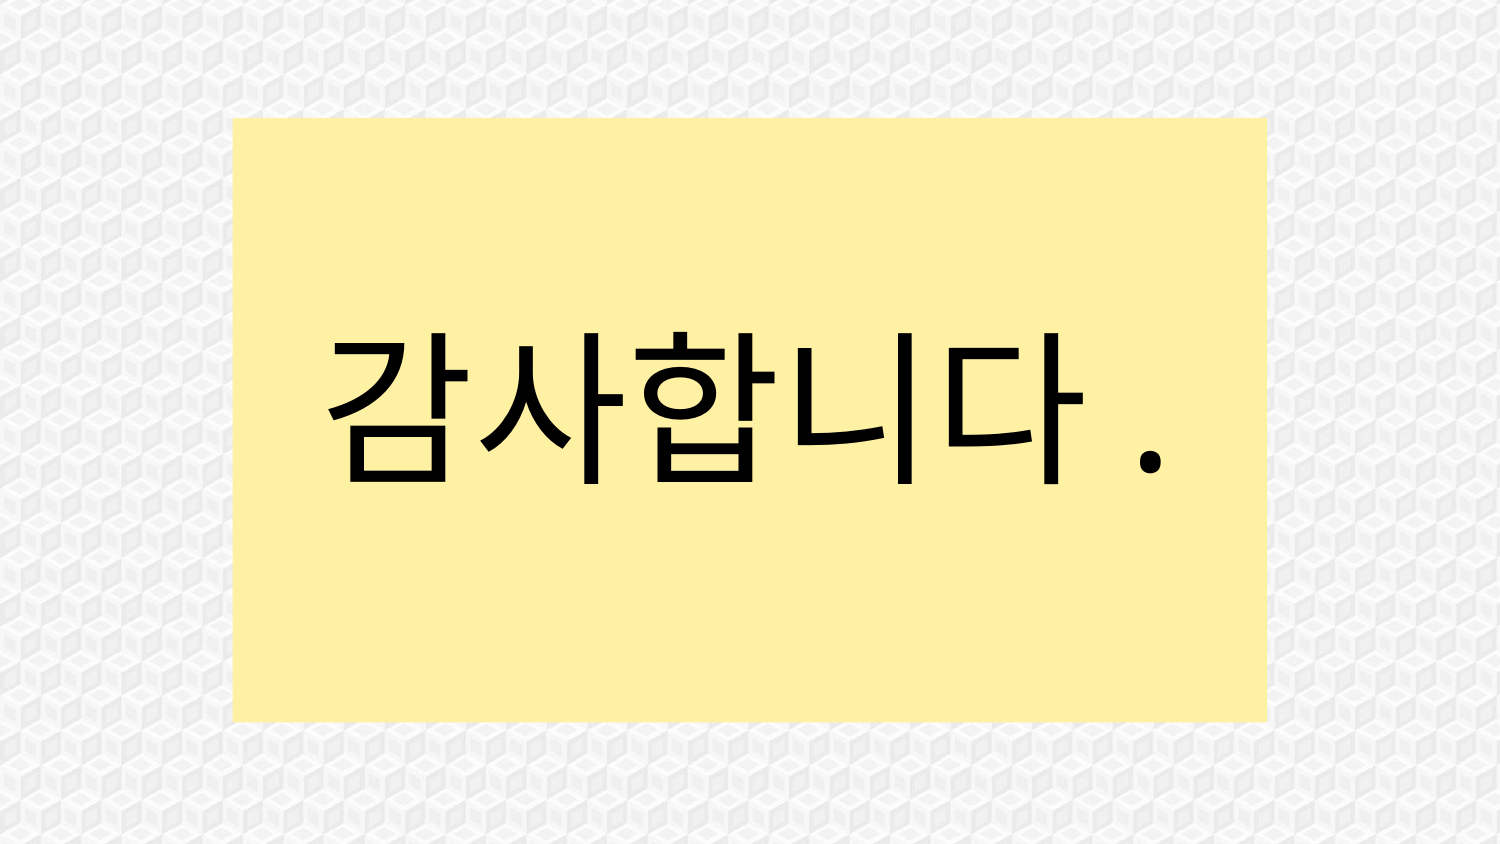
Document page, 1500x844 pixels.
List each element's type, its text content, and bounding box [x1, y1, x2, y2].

text_box 감사합니다. [306, 297, 1194, 512]
picture [0, 0, 1500, 844]
text_box [232, 118, 1268, 723]
